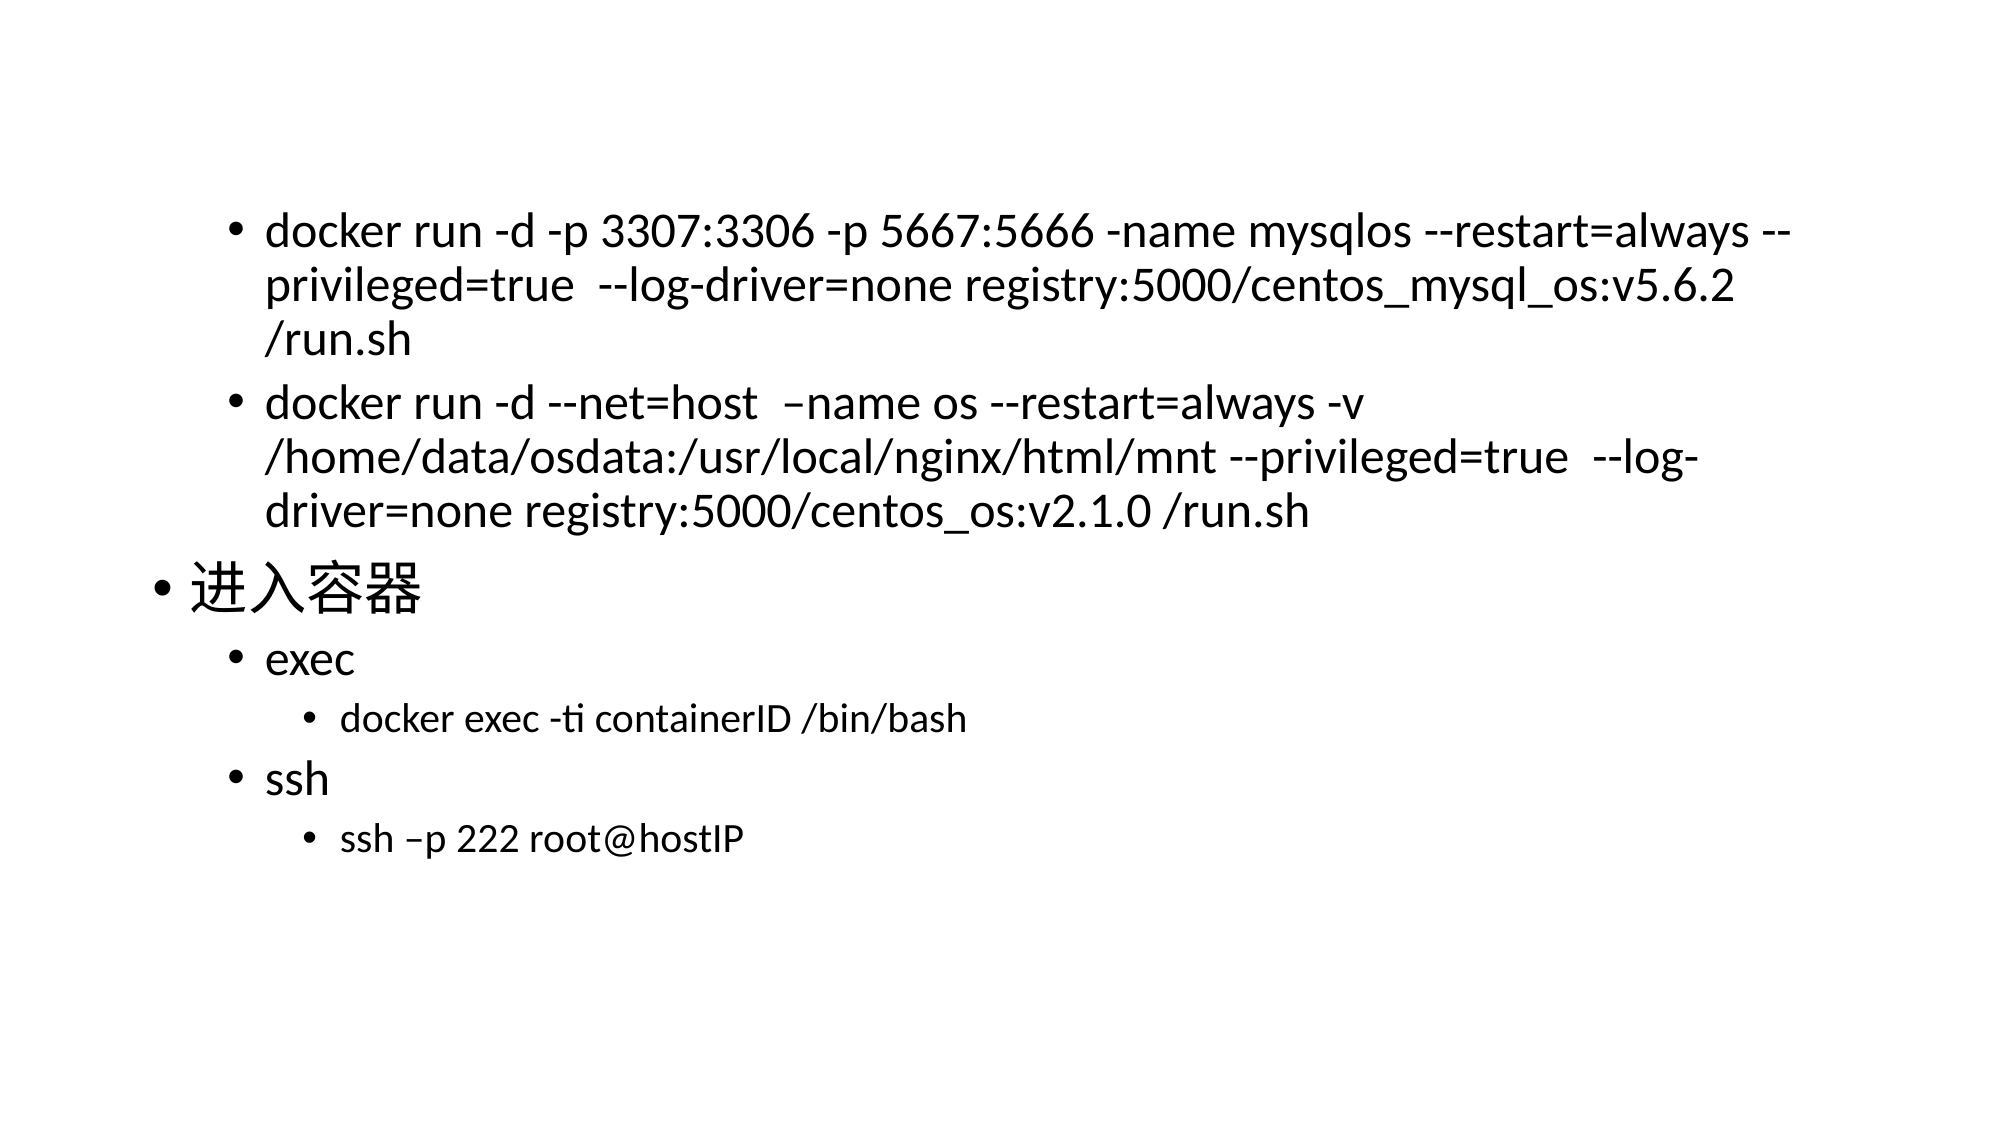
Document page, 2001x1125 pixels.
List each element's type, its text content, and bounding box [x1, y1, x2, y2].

list docker run -d -p 3307:3306 -p 5667:5666 -name mysqlos --restart=always --privileged=true --log-driver=none registry:5000/centos_mysql_os:v5.6.2 /run.sh docker run -d --net=host –name os --restart=always -v /home/data/osdata:/usr/local/nginx/html/mnt --privileged=true --log-driver=none registry:5000/centos_os:v2.1.0 /run.sh 进入容器 exec docker exec -ti containerID /bin/bash ssh ssh –p 222 root@hostIP [137, 196, 1863, 973]
